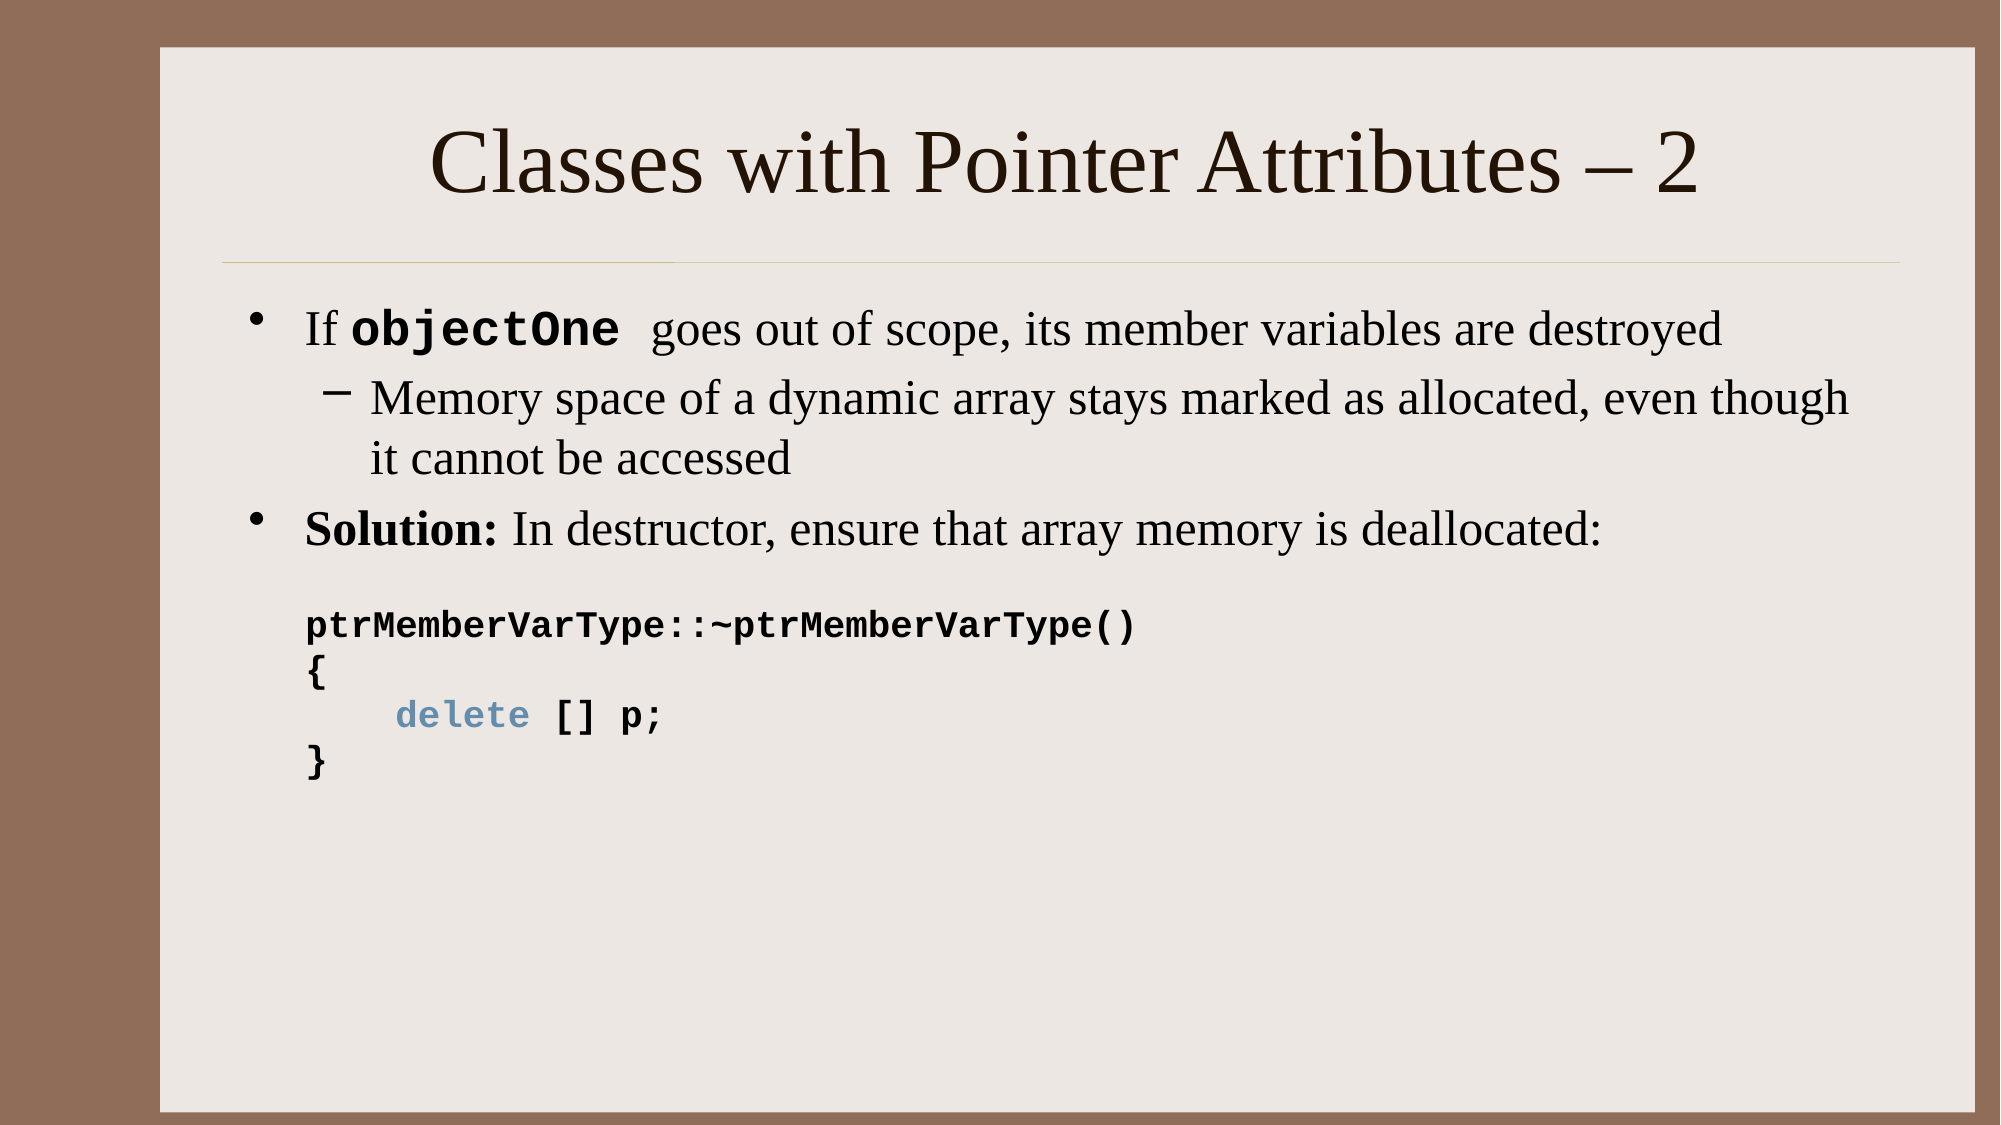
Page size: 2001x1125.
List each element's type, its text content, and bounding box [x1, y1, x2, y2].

title Classes with Pointer Attributes – 2 [233, 62, 1900, 250]
list If objectOne goes out of scope, its member variables are destroyed Memory space of a dynamic array stays marked as allocated, even though it cannot be accessed Solution: In destructor, ensure that array memory is deallocated: ptrMemberVarType::~ptrMemberVarType() { delete [] p; } [233, 287, 1900, 963]
